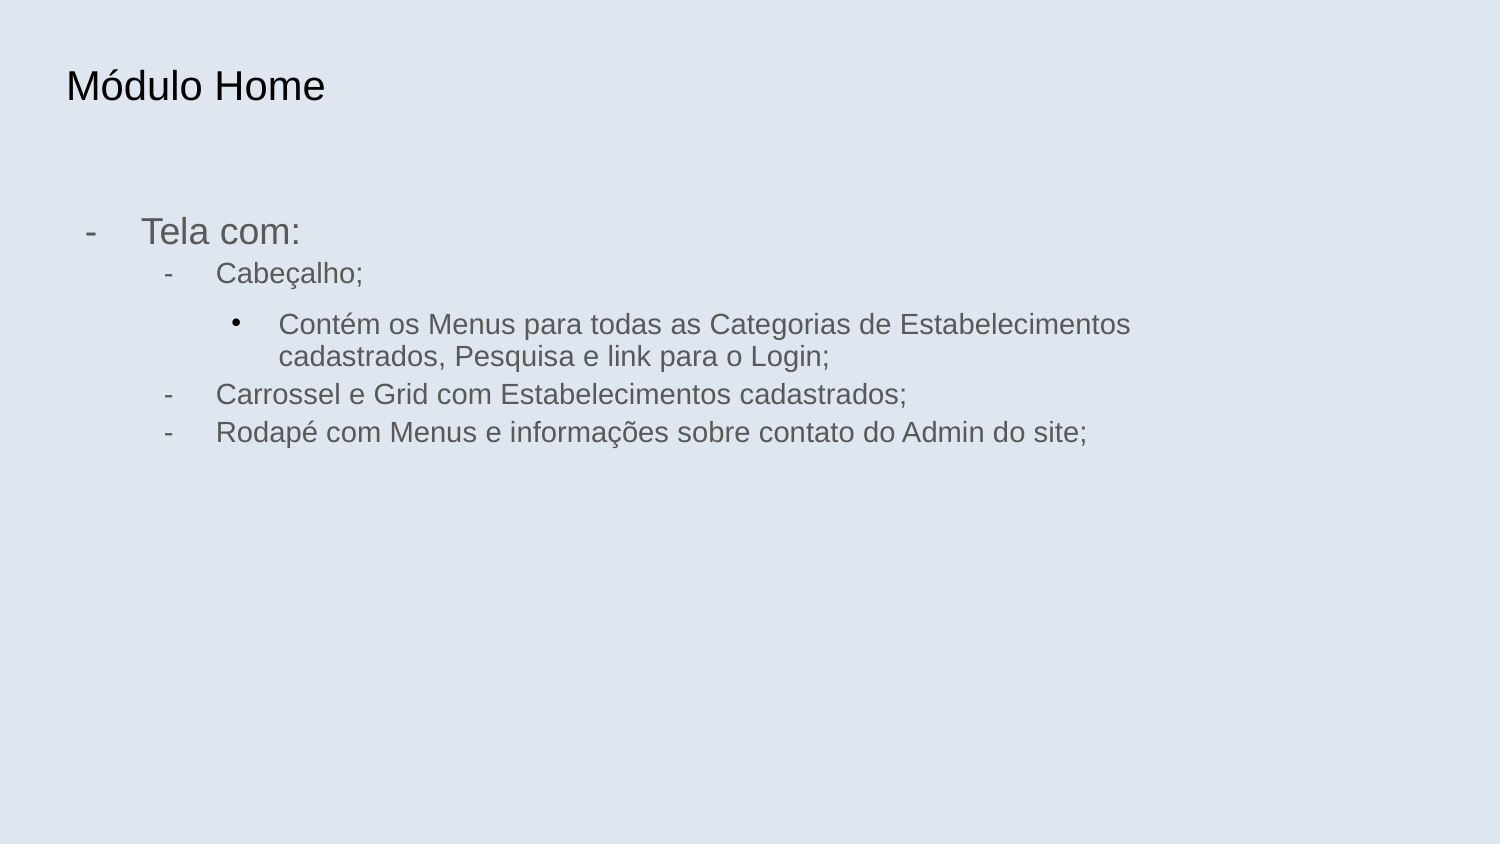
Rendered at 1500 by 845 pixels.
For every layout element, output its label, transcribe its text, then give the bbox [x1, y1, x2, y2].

text_box Tela com: Cabeçalho; Contém os Menus para todas as Categorias de Estabelecimentos cadastrados, Pesquisa e link para o Login; Carrossel e Grid com Estabelecimentos cadastrados; Rodapé com Menus e informações sobre contato do Admin do site; [51, 188, 1323, 750]
text_box Módulo Home [51, 47, 1449, 142]
